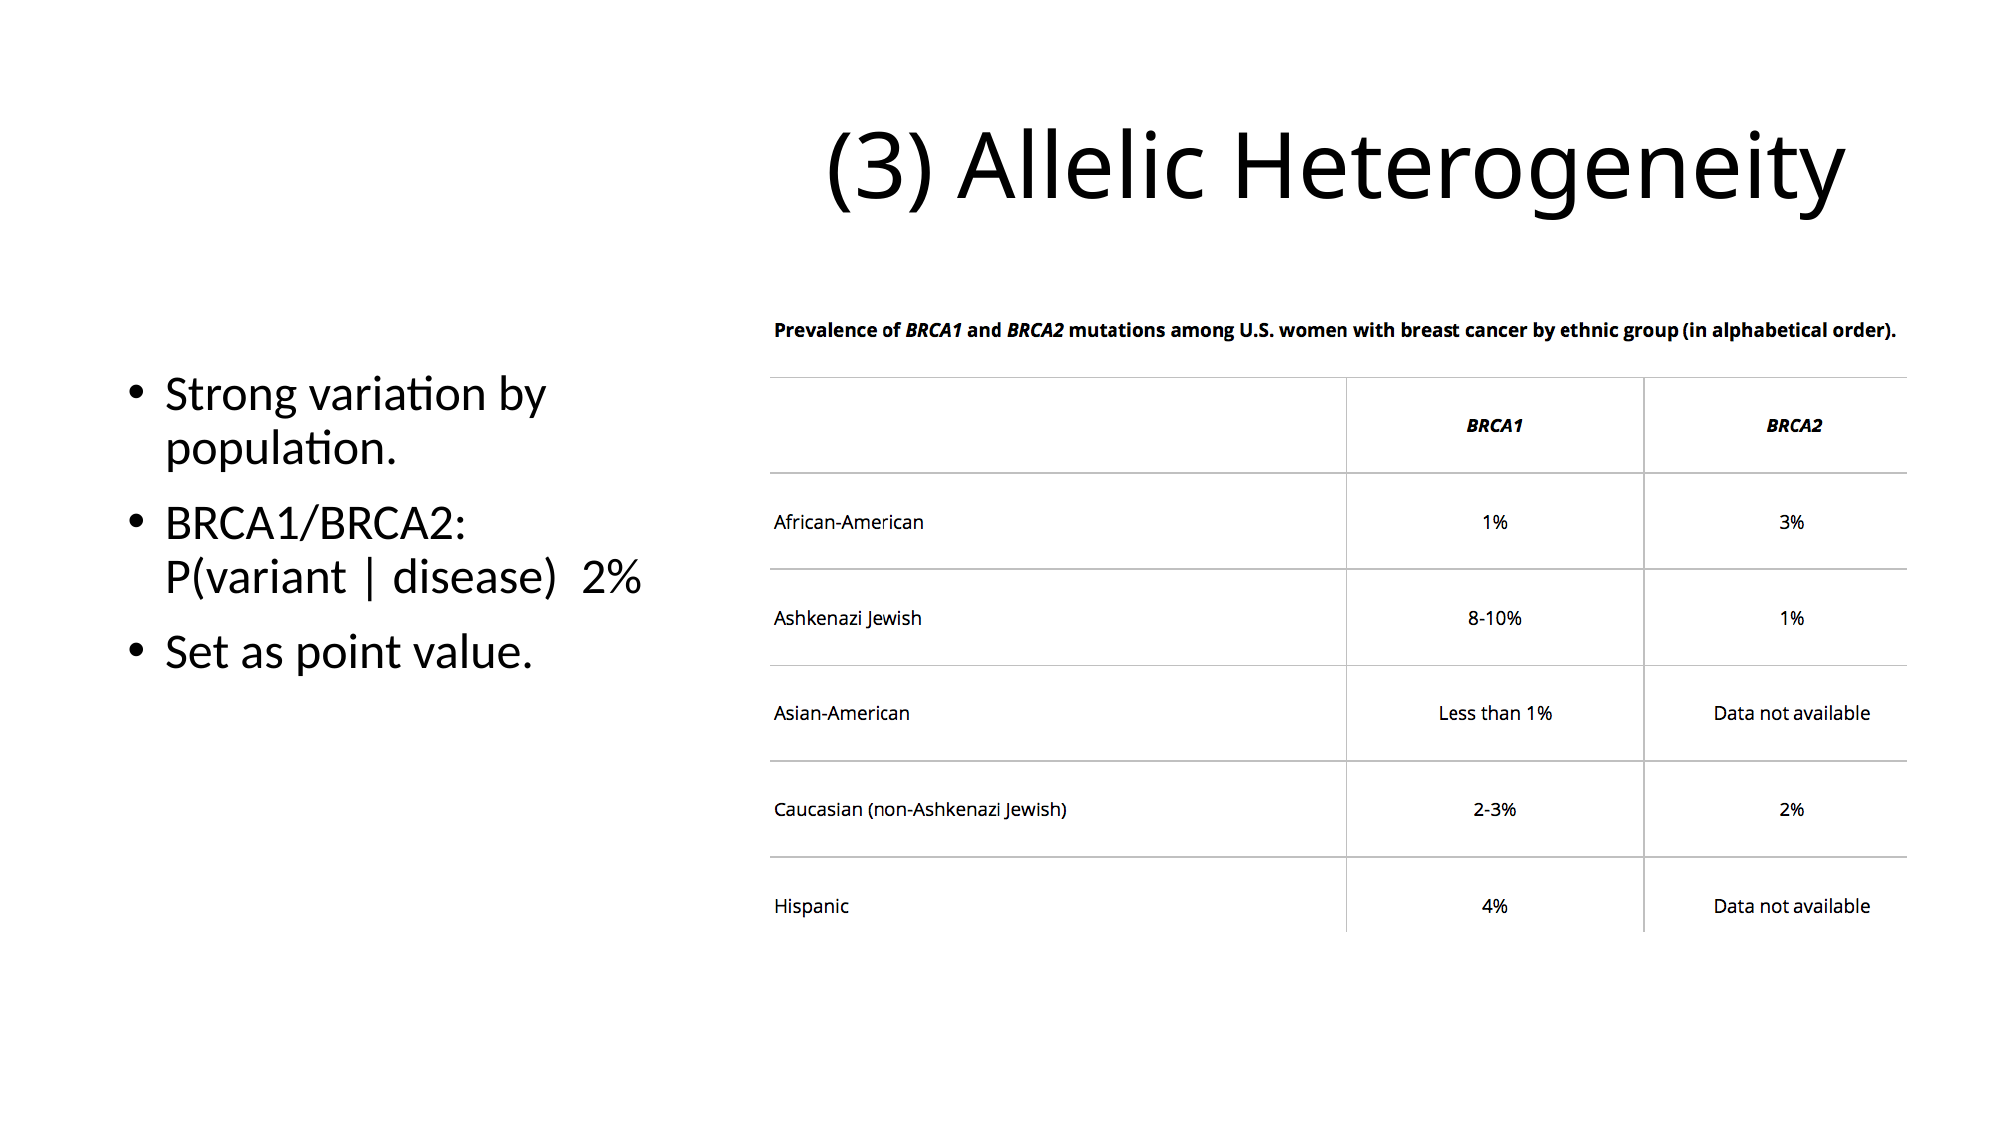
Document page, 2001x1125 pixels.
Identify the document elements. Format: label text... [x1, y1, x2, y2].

picture [770, 302, 1907, 932]
title (3) Allelic Heterogeneity [137, 59, 1863, 278]
